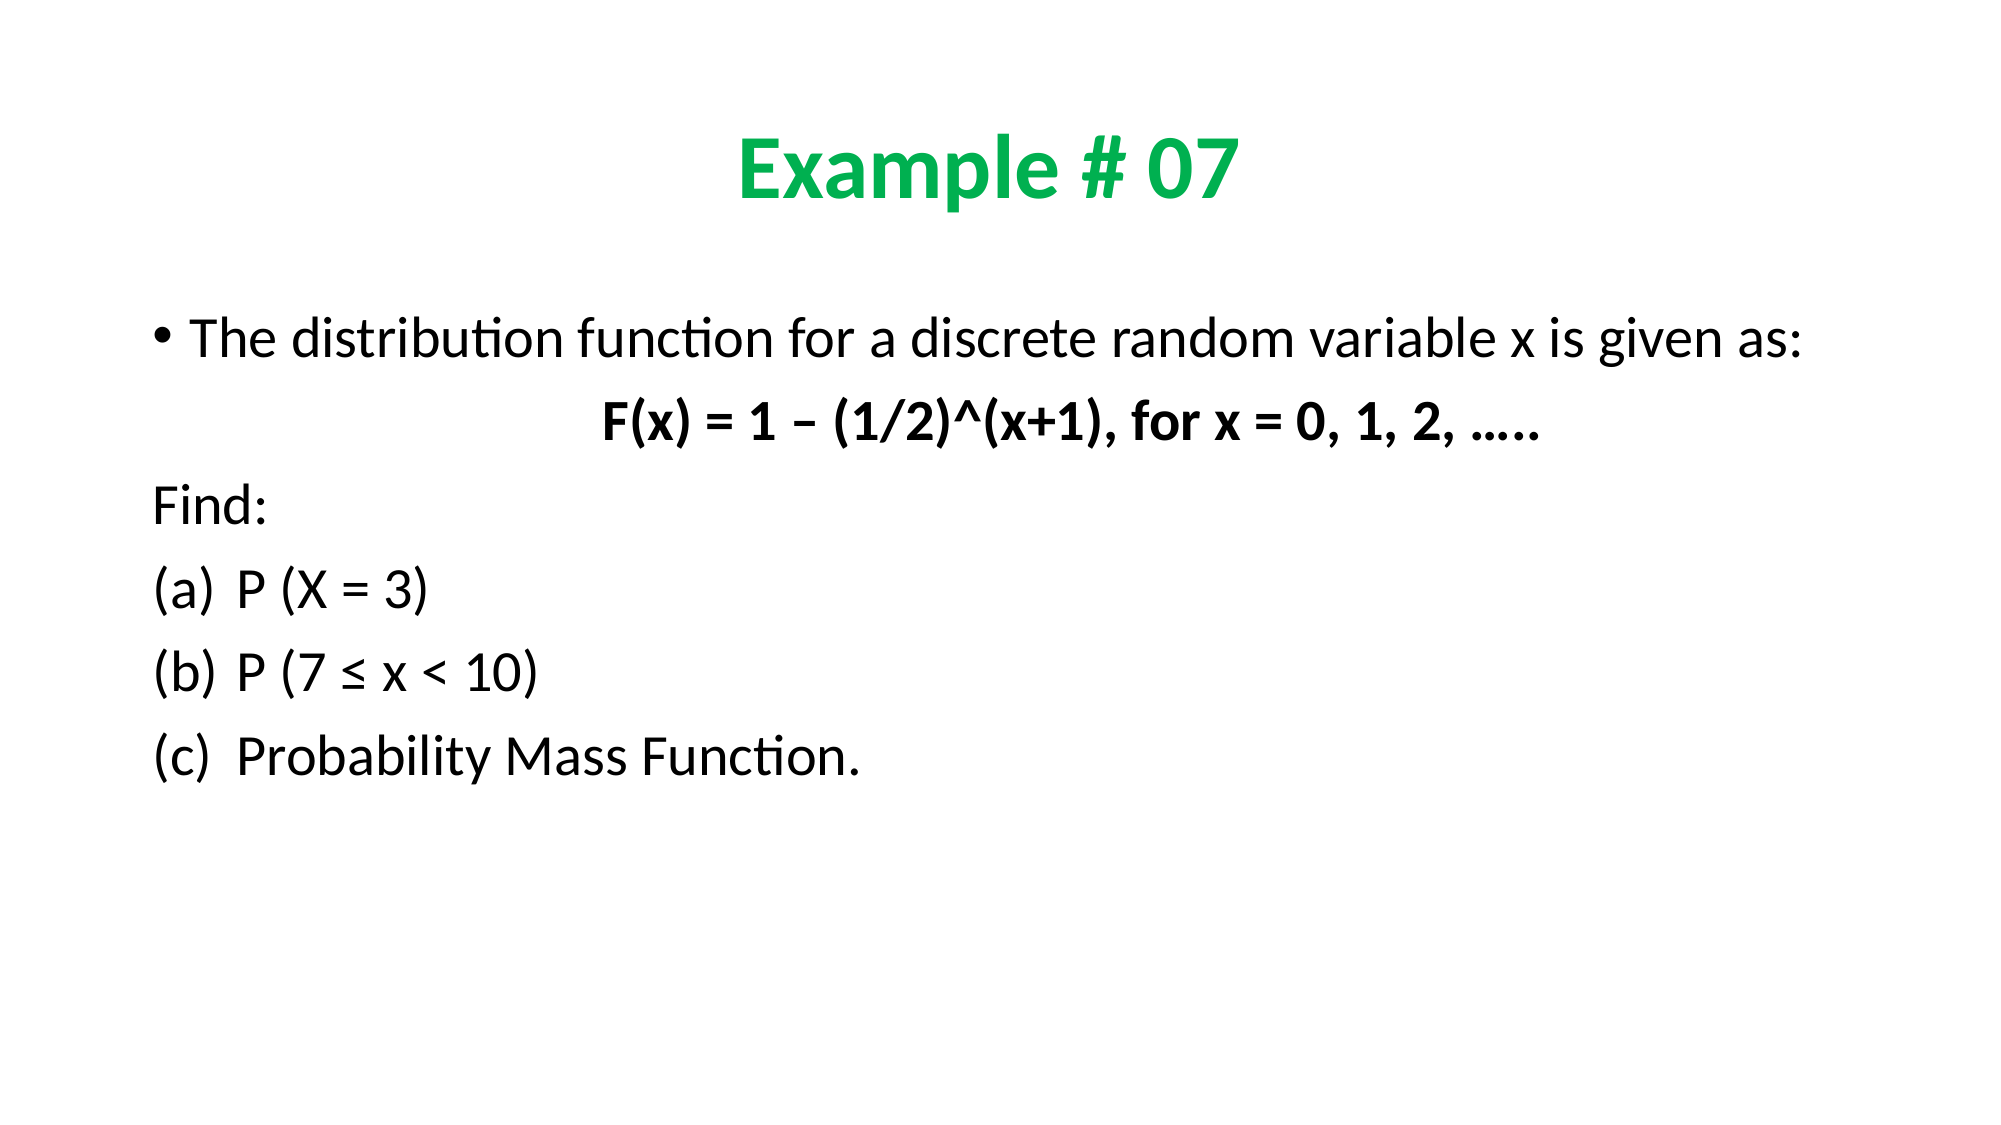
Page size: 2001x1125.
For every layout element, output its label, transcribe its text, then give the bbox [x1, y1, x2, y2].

title Example # 07 [137, 59, 1863, 278]
list The distribution function for a discrete random variable x is given as: F(x) = 1 – (1/2)^(x+1), for x = 0, 1, 2, ….. Find: P (X = 3) P (7 ≤ x < 10) Probability Mass Function. [137, 299, 1863, 1014]
